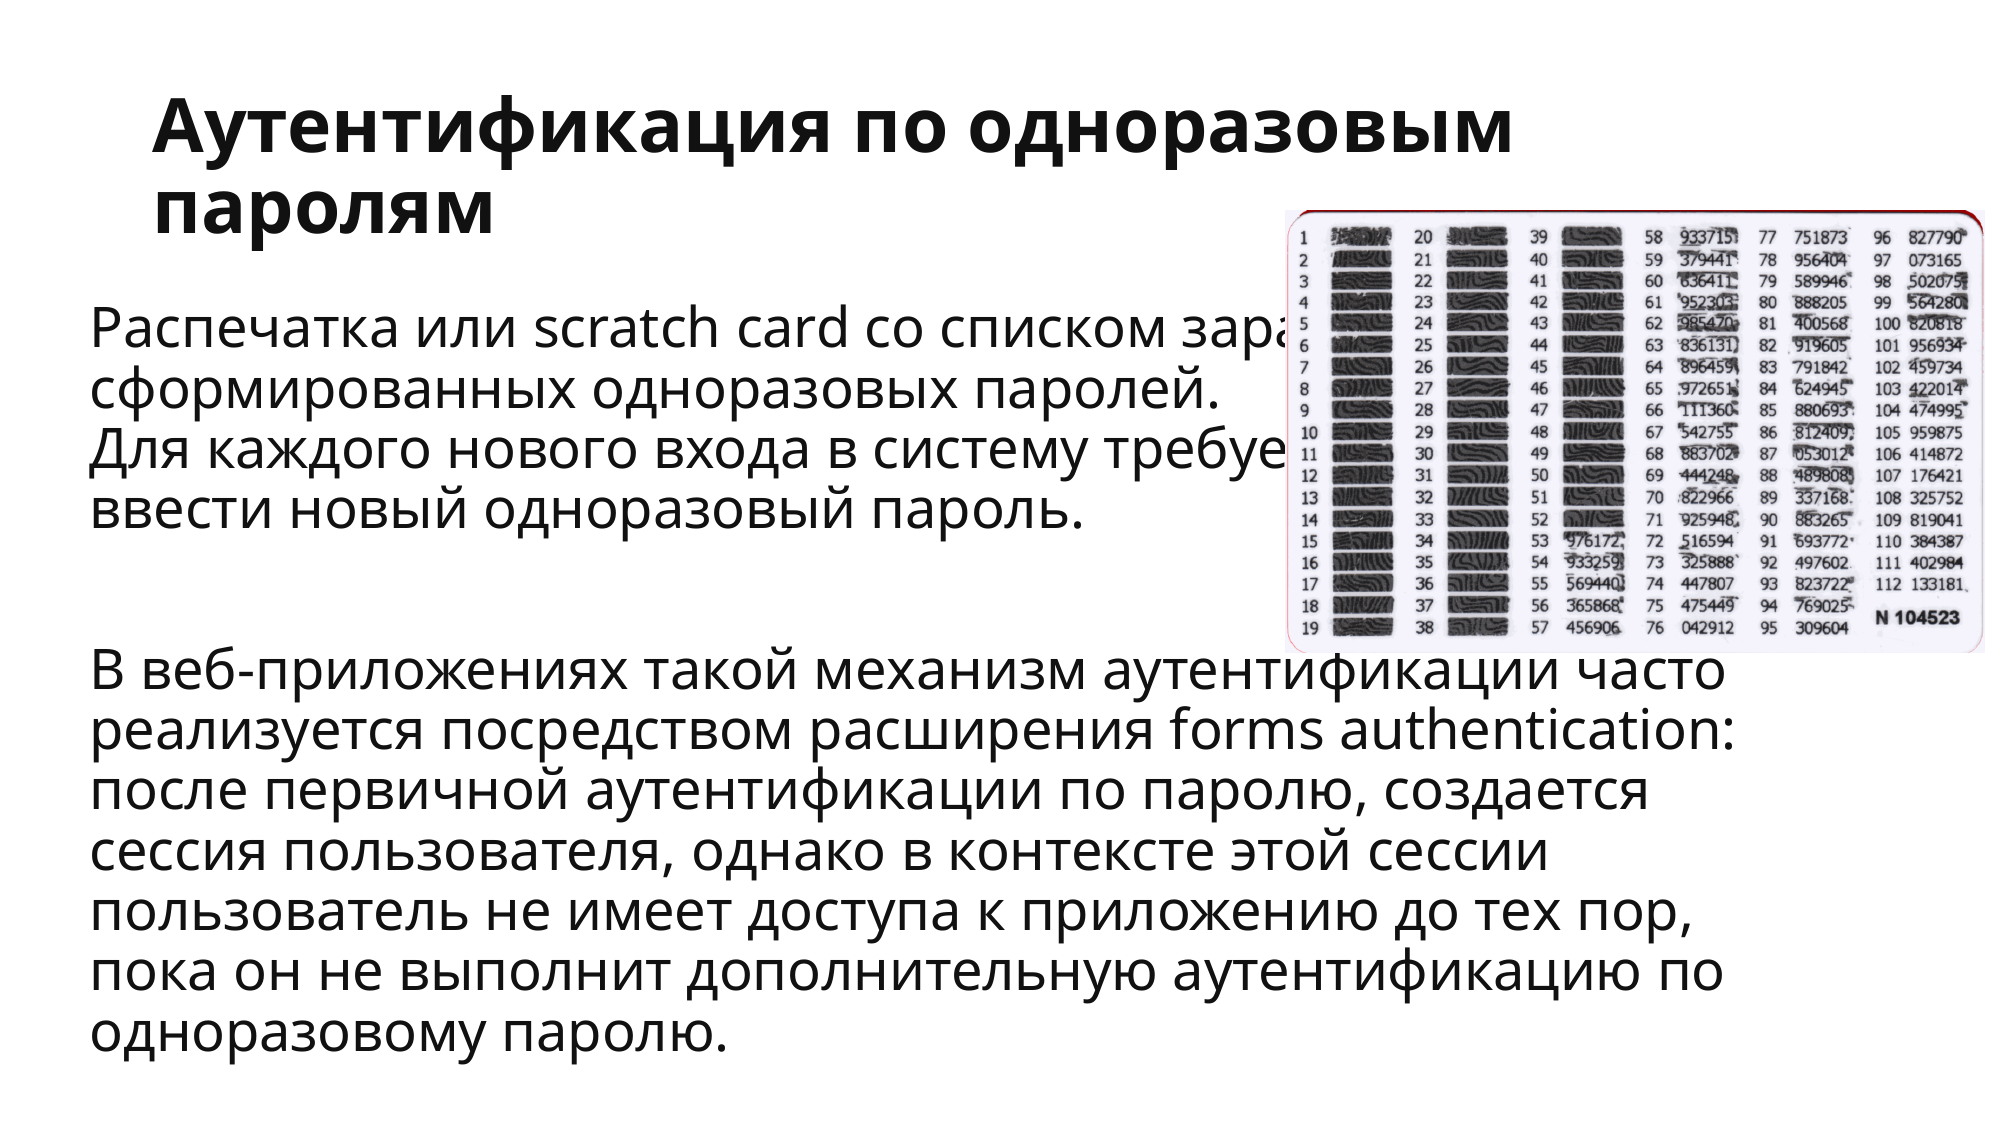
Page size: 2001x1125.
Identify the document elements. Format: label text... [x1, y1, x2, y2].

title Аутентификация по одноразовым паролям [137, 59, 1863, 278]
list Распечатка или scratch card со списком заранее сформированных одноразовых паролей. Для каждого нового входа в систему требуется ввести новый одноразовый пароль. В веб-приложениях такой механизм аутентификации часто реализуется посредством расширения forms authentication: после первичной аутентификации по паролю, создается сессия пользователя, однако в контексте этой сессии пользователь не имеет доступа к приложению до тех пор, пока он не выполнит дополнительную аутентификацию по одноразовому паролю. [74, 292, 1800, 1087]
picture [1285, 210, 1985, 653]
